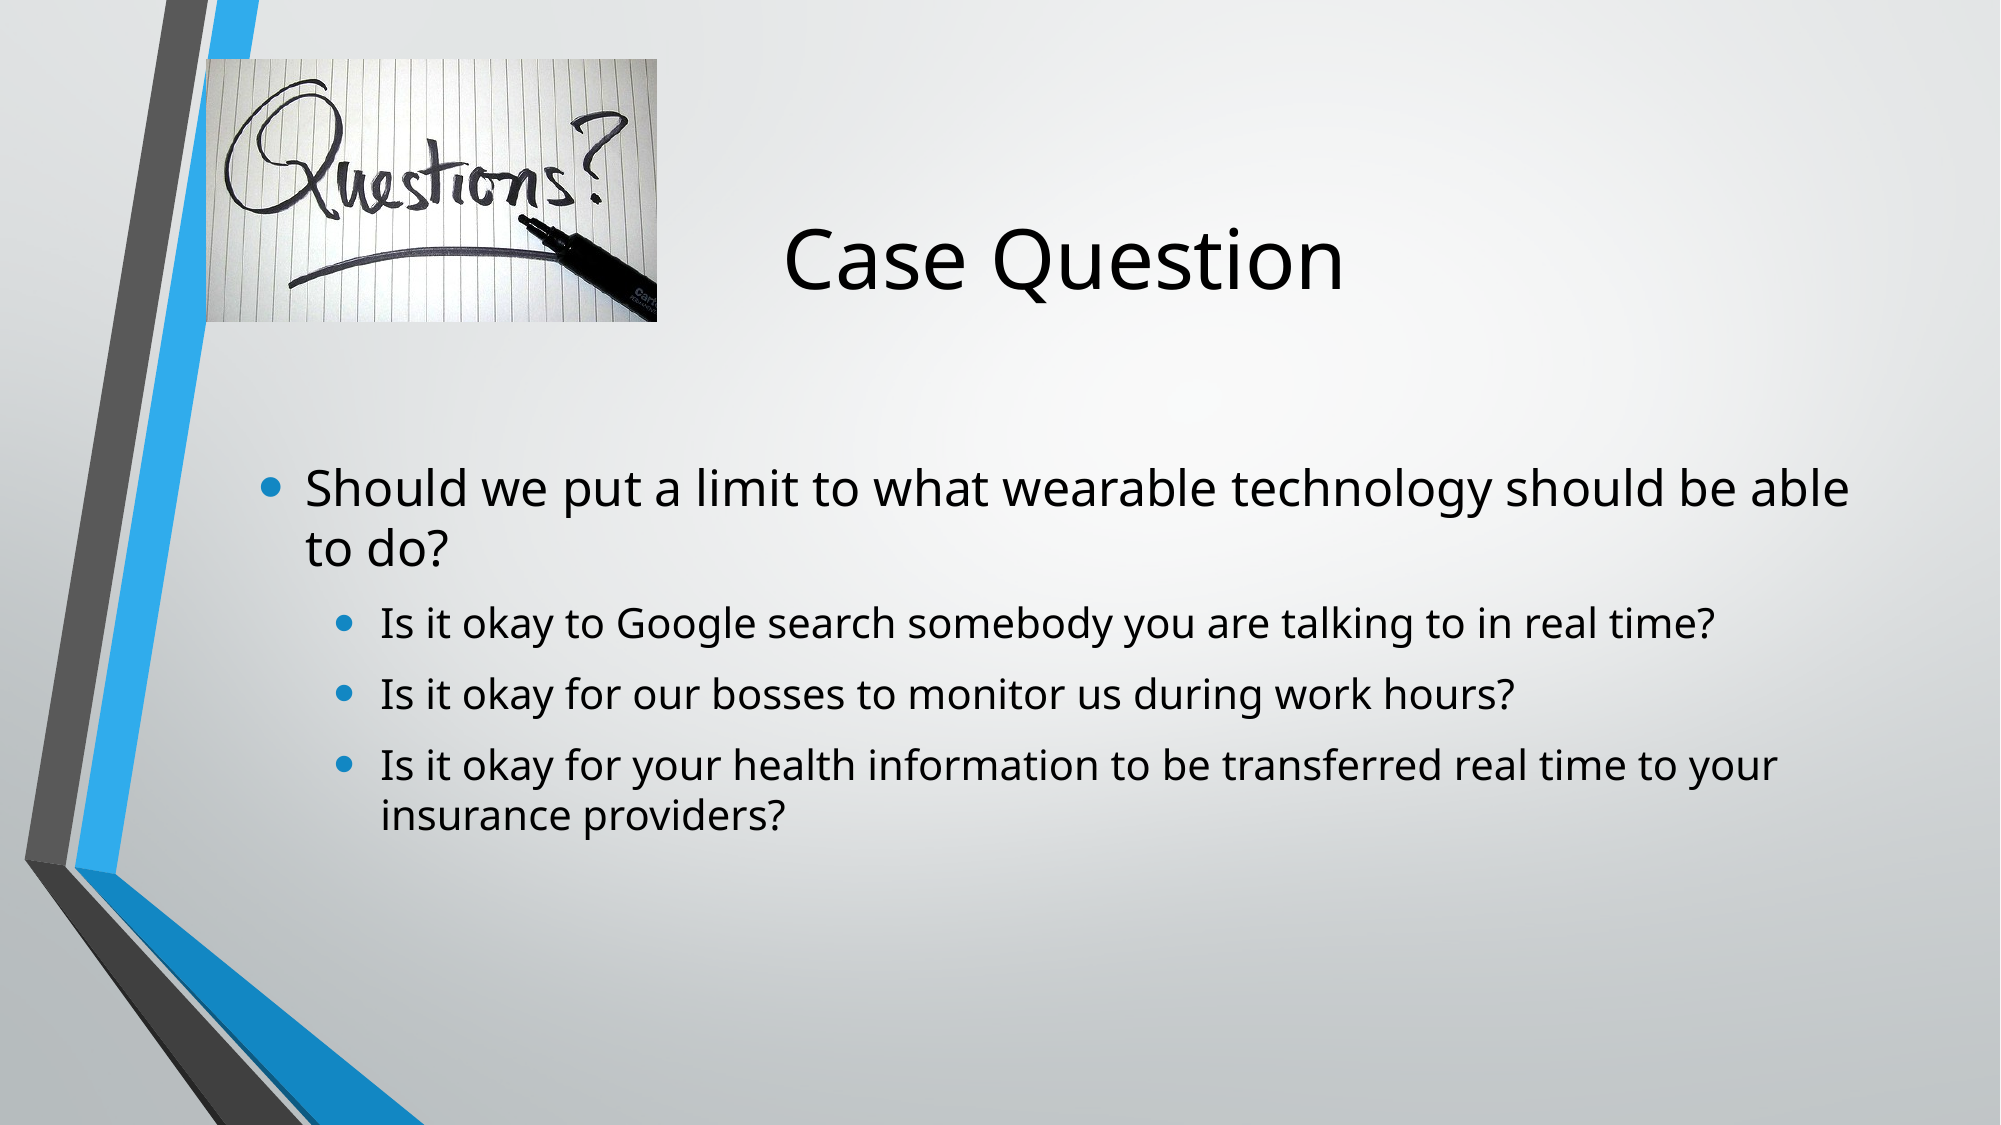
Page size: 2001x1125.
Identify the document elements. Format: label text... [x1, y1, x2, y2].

picture [205, 59, 657, 322]
title Case Question [243, 112, 1887, 400]
list Should we put a limit to what wearable technology should be able to do? Is it okay to Google search somebody you are talking to in real time? Is it okay for our bosses to monitor us during work hours? Is it okay for your health information to be transferred real time to your insurance providers? [243, 437, 1887, 950]
